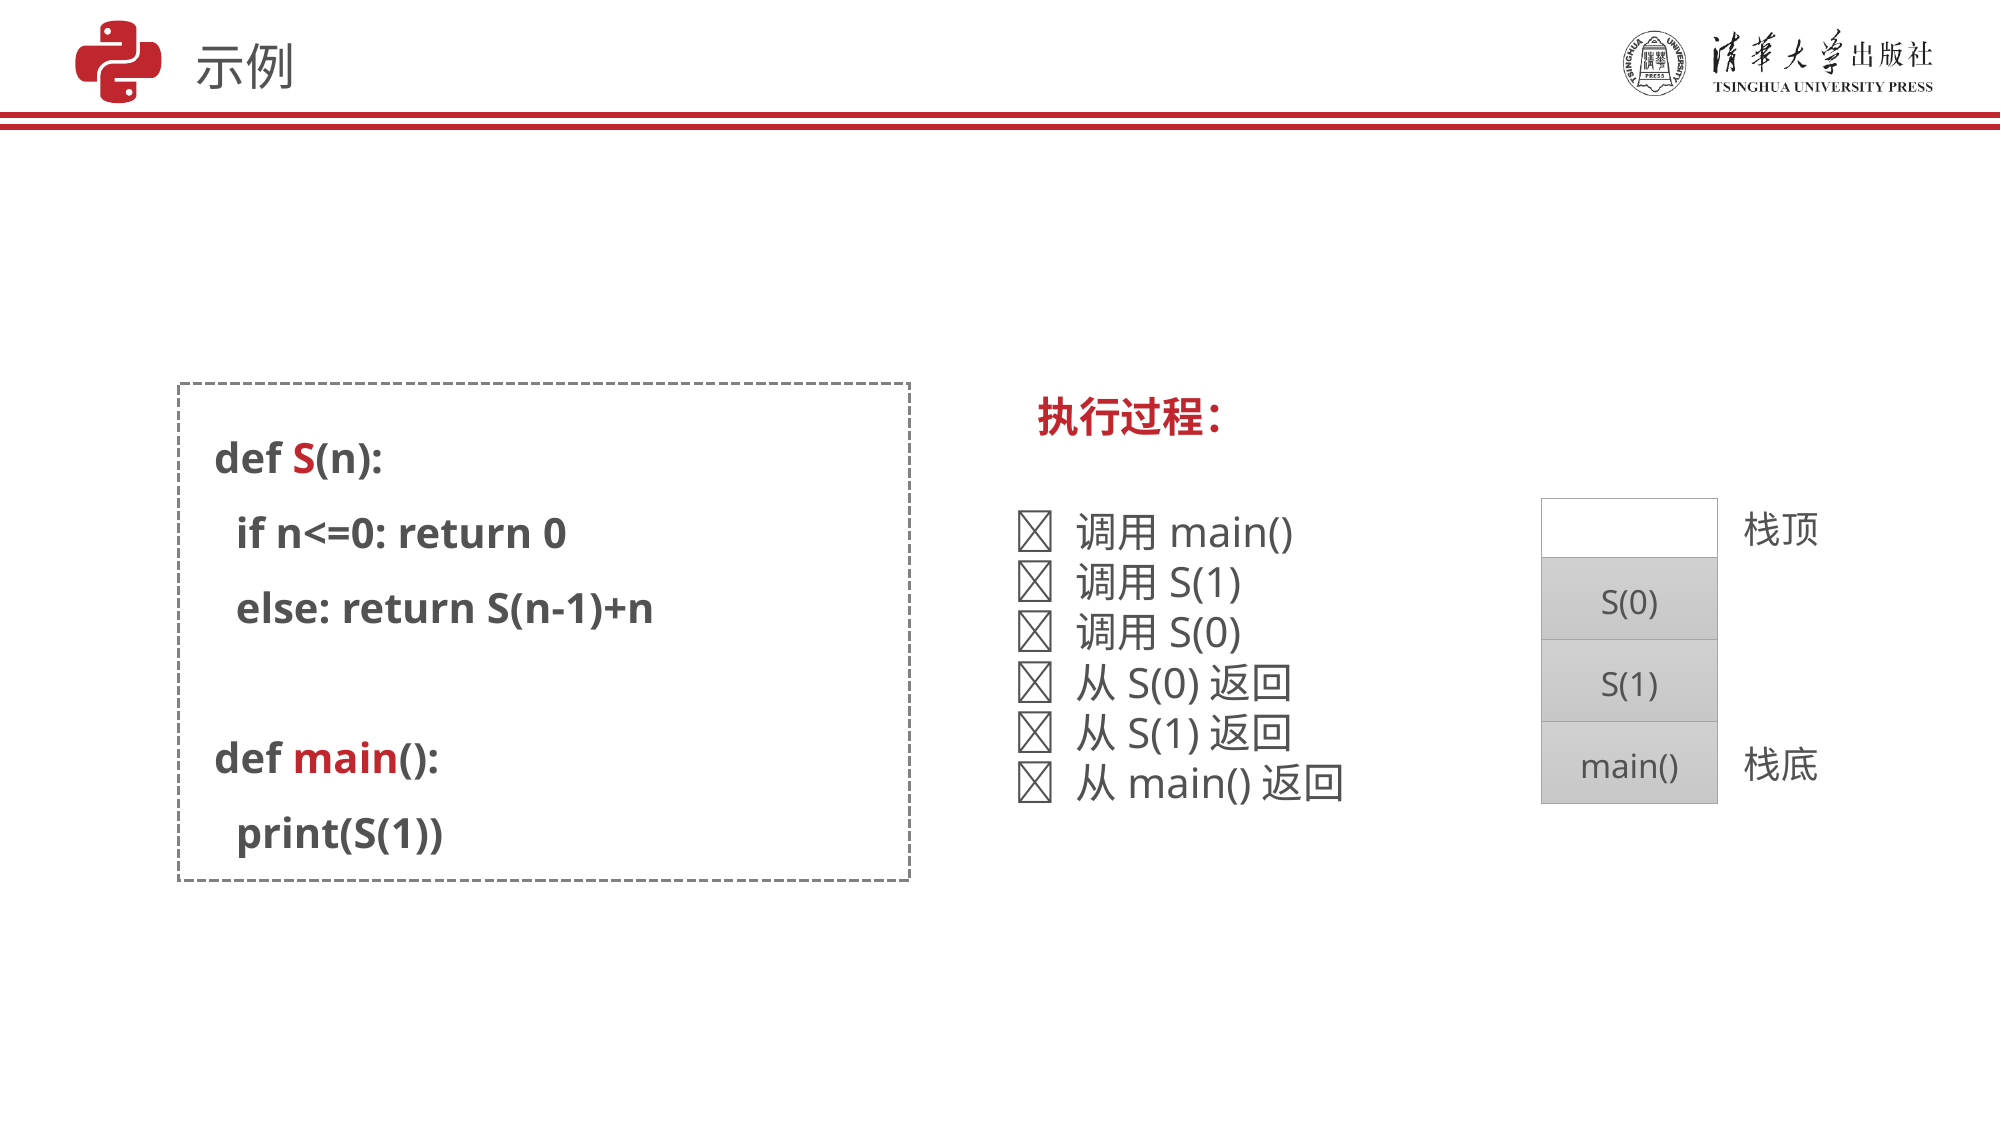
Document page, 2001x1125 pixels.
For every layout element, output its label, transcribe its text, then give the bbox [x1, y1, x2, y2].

text_box def S(n): if n<=0: return 0 else: return S(n-1)+n def main(): print(S(1)) [178, 383, 910, 882]
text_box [1541, 498, 1858, 804]
text_box 执行过程： [1022, 383, 1320, 449]
text_box 示例 [180, 27, 311, 103]
text_box  调用main()  调用S(1)  调用S(0)  从S(0)返回  从S(1)返回  从main()返回 [999, 498, 1387, 814]
